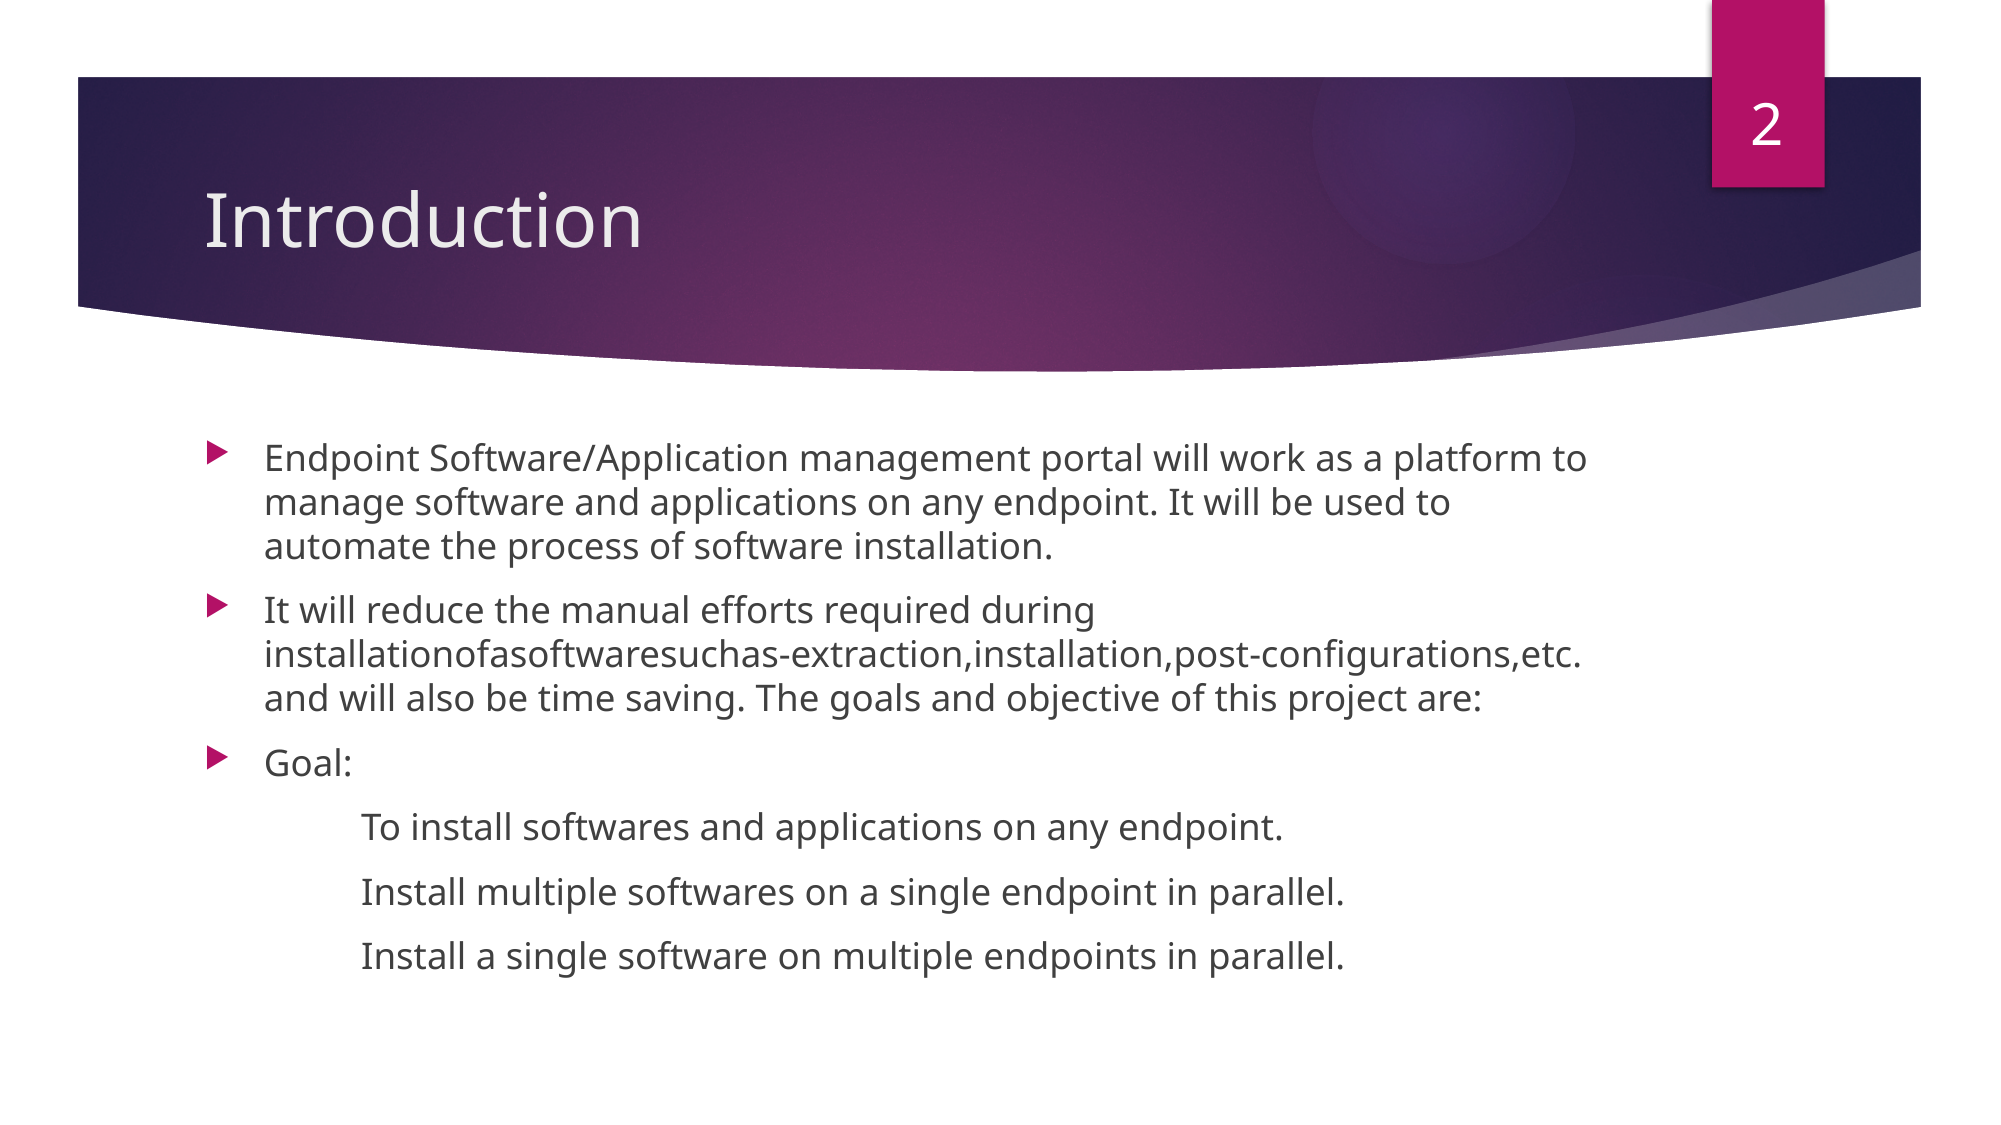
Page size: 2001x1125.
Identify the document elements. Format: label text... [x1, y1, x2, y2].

title Introduction [189, 159, 1627, 276]
list Endpoint Software/Application management portal will work as a platform to manage software and applications on any endpoint. It will be used to automate the process of software installation. It will reduce the manual efforts required during installationofasoftwaresuchas-extraction,installation,post-conﬁgurations,etc. and will also be time saving. The goals and objective of this project are: Goal: To install softwares and applications on any endpoint. Install multiple softwares on a single endpoint in parallel. Install a single software on multiple endpoints in parallel. [189, 427, 1638, 988]
slide_number 2 [1698, 48, 1836, 175]
